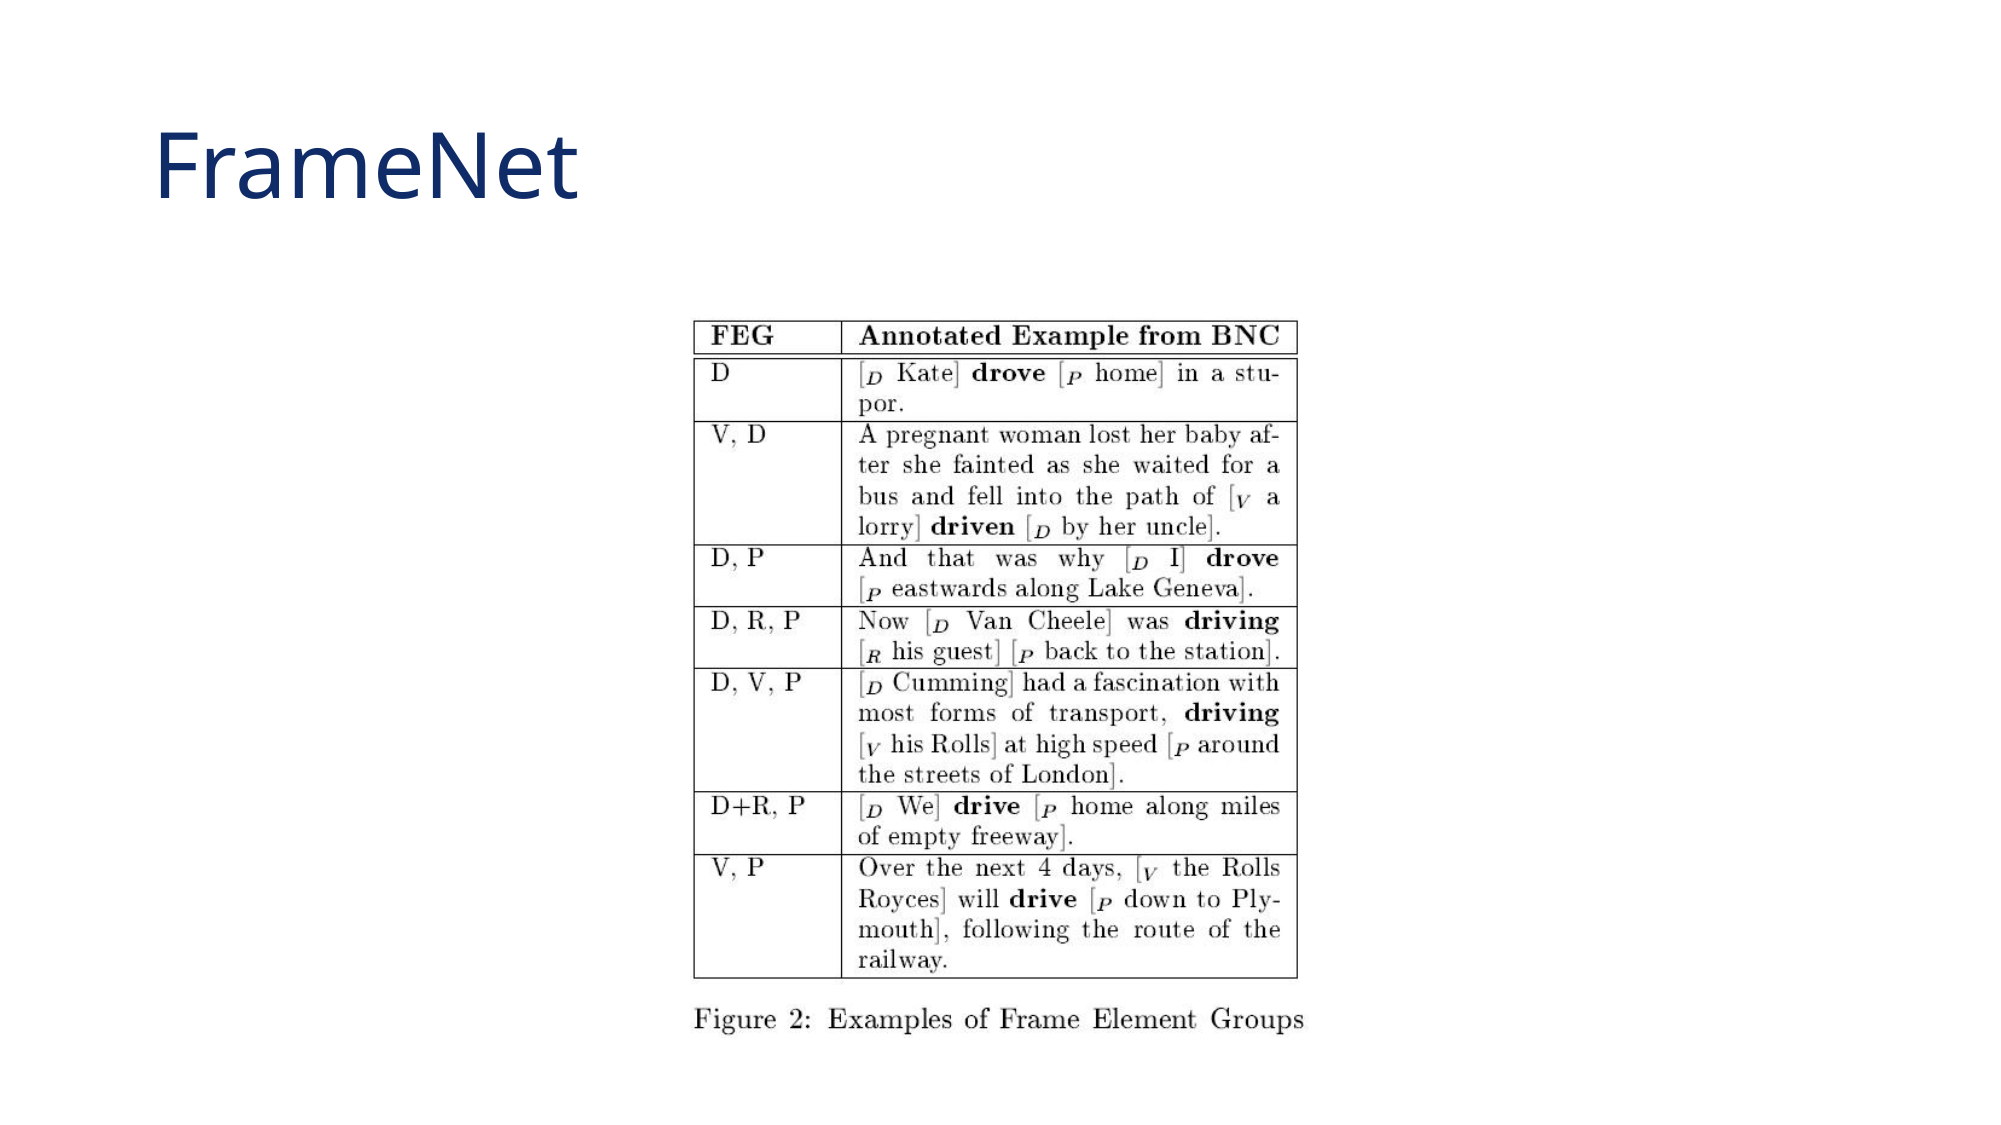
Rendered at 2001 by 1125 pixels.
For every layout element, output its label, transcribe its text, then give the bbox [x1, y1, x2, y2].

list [690, 317, 1310, 1038]
title FrameNet [137, 59, 1863, 278]
